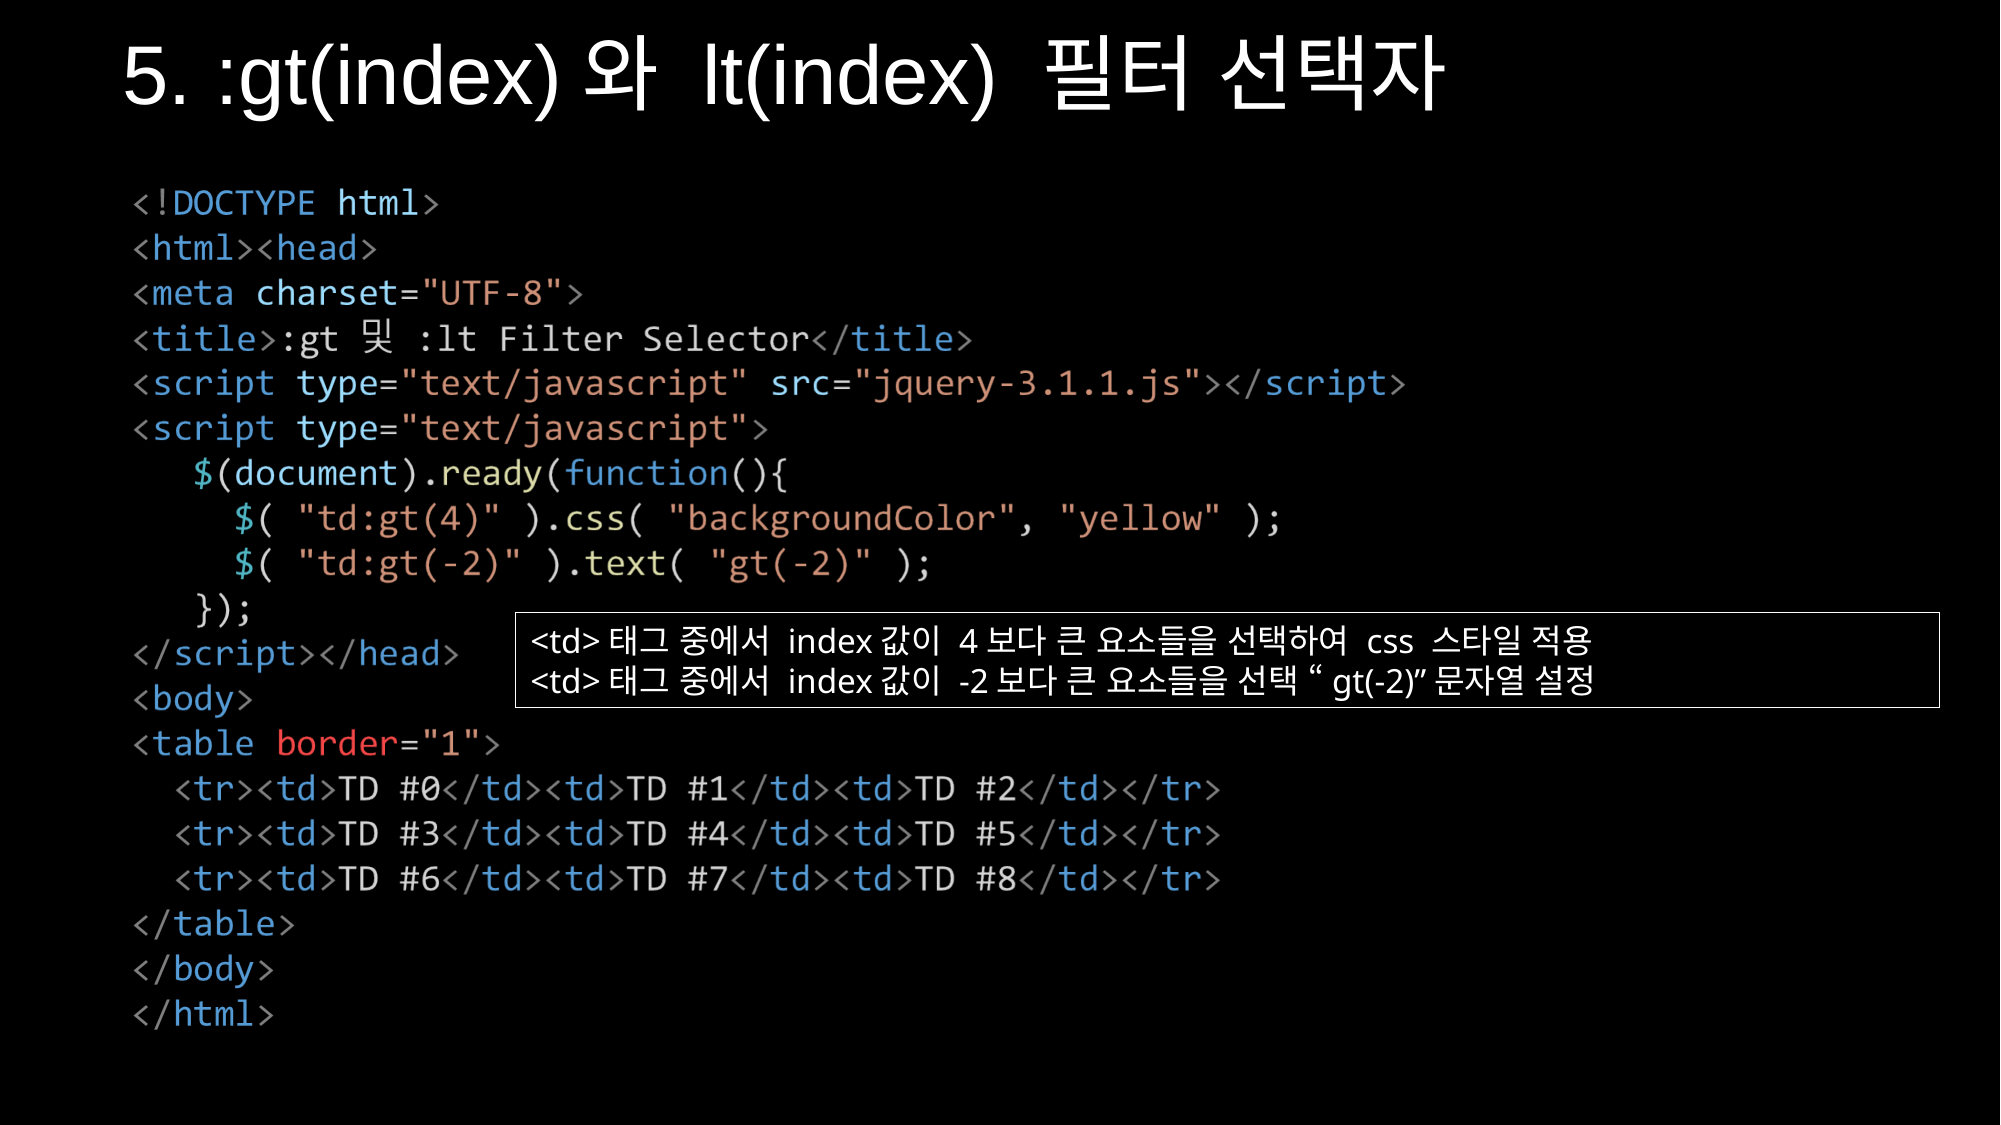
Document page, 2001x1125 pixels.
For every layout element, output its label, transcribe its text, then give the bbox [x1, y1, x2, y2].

text_box 5. :gt(index)와 lt(index) 필터 선택자 [107, 13, 1972, 129]
text_box <td>태그 중에서 index값이 4보다 큰 요소들을 선택하여 css 스타일 적용 <td>태그 중에서 index값이 -2보다 큰 요소들을 선택 “gt(-2)”문자열 설정 [1491, 612, 1940, 708]
picture [107, 167, 1491, 1059]
